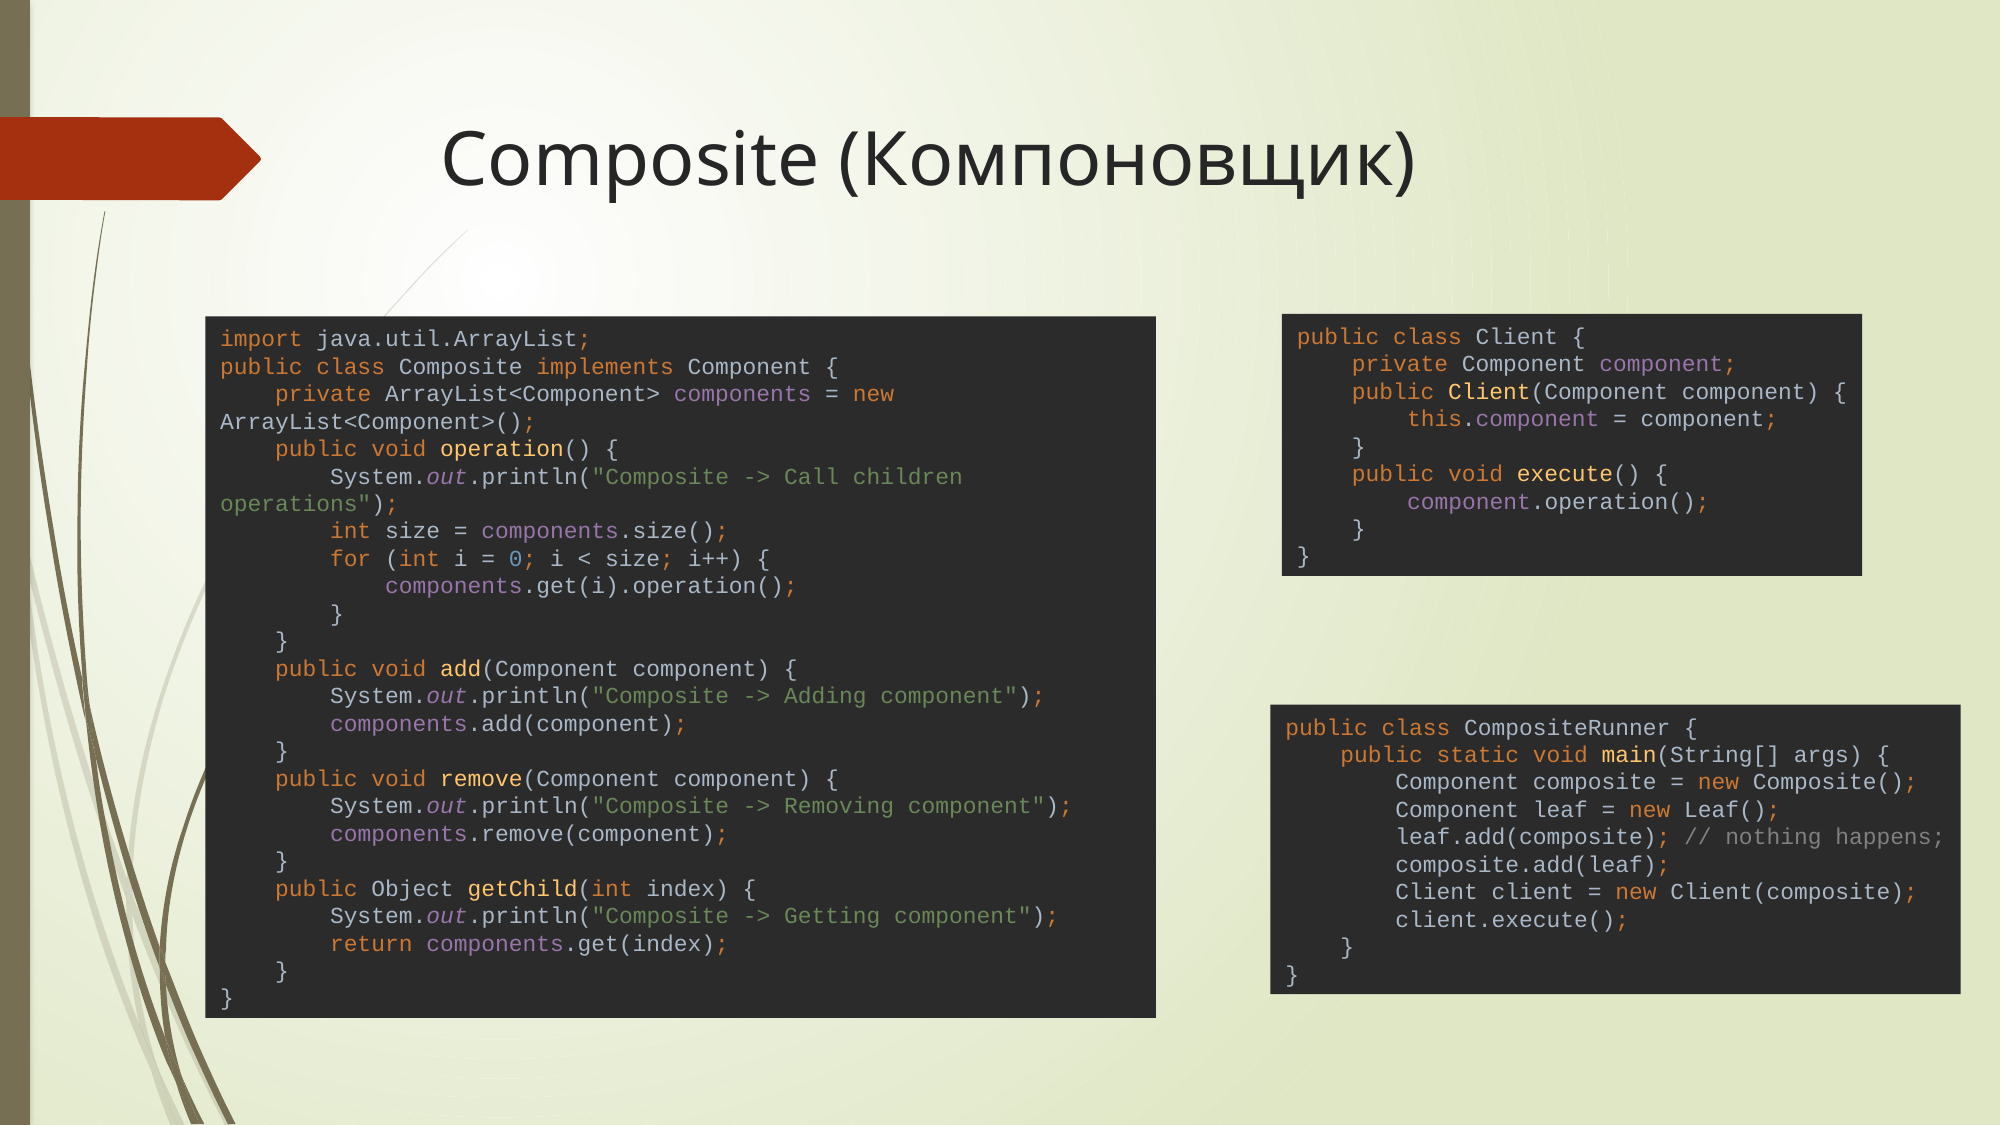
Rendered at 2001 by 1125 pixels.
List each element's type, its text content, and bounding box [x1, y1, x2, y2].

text_box public class CompositeRunner { public static void main(String[] args) { Component composite = new Composite(); Component leaf = new Leaf(); leaf.add(composite); // nothing happens; composite.add(leaf); Client client = new Client(composite); client.execute(); } } [1270, 704, 1961, 995]
text_box import java.util.ArrayList; public class Composite implements Component { private ArrayList<Component> components = new ArrayList<Component>(); public void operation() { System.out.println("Composite -> Call children operations"); int size = components.size(); for (int i = 0; i < size; i++) { components.get(i).operation(); } } public void add(Component component) { System.out.println("Composite -> Adding component"); components.add(component); } public void remove(Component component) { System.out.println("Composite -> Removing component"); components.remove(component); } public Object getChild(int index) { System.out.println("Composite -> Getting component"); return components.get(index); } } [205, 316, 1156, 1018]
title Composite (Компоновщик) [425, 102, 1888, 313]
text_box public class Client { private Component component; public Client(Component component) { this.component = component; } public void execute() { component.operation(); } } [1281, 313, 1863, 576]
